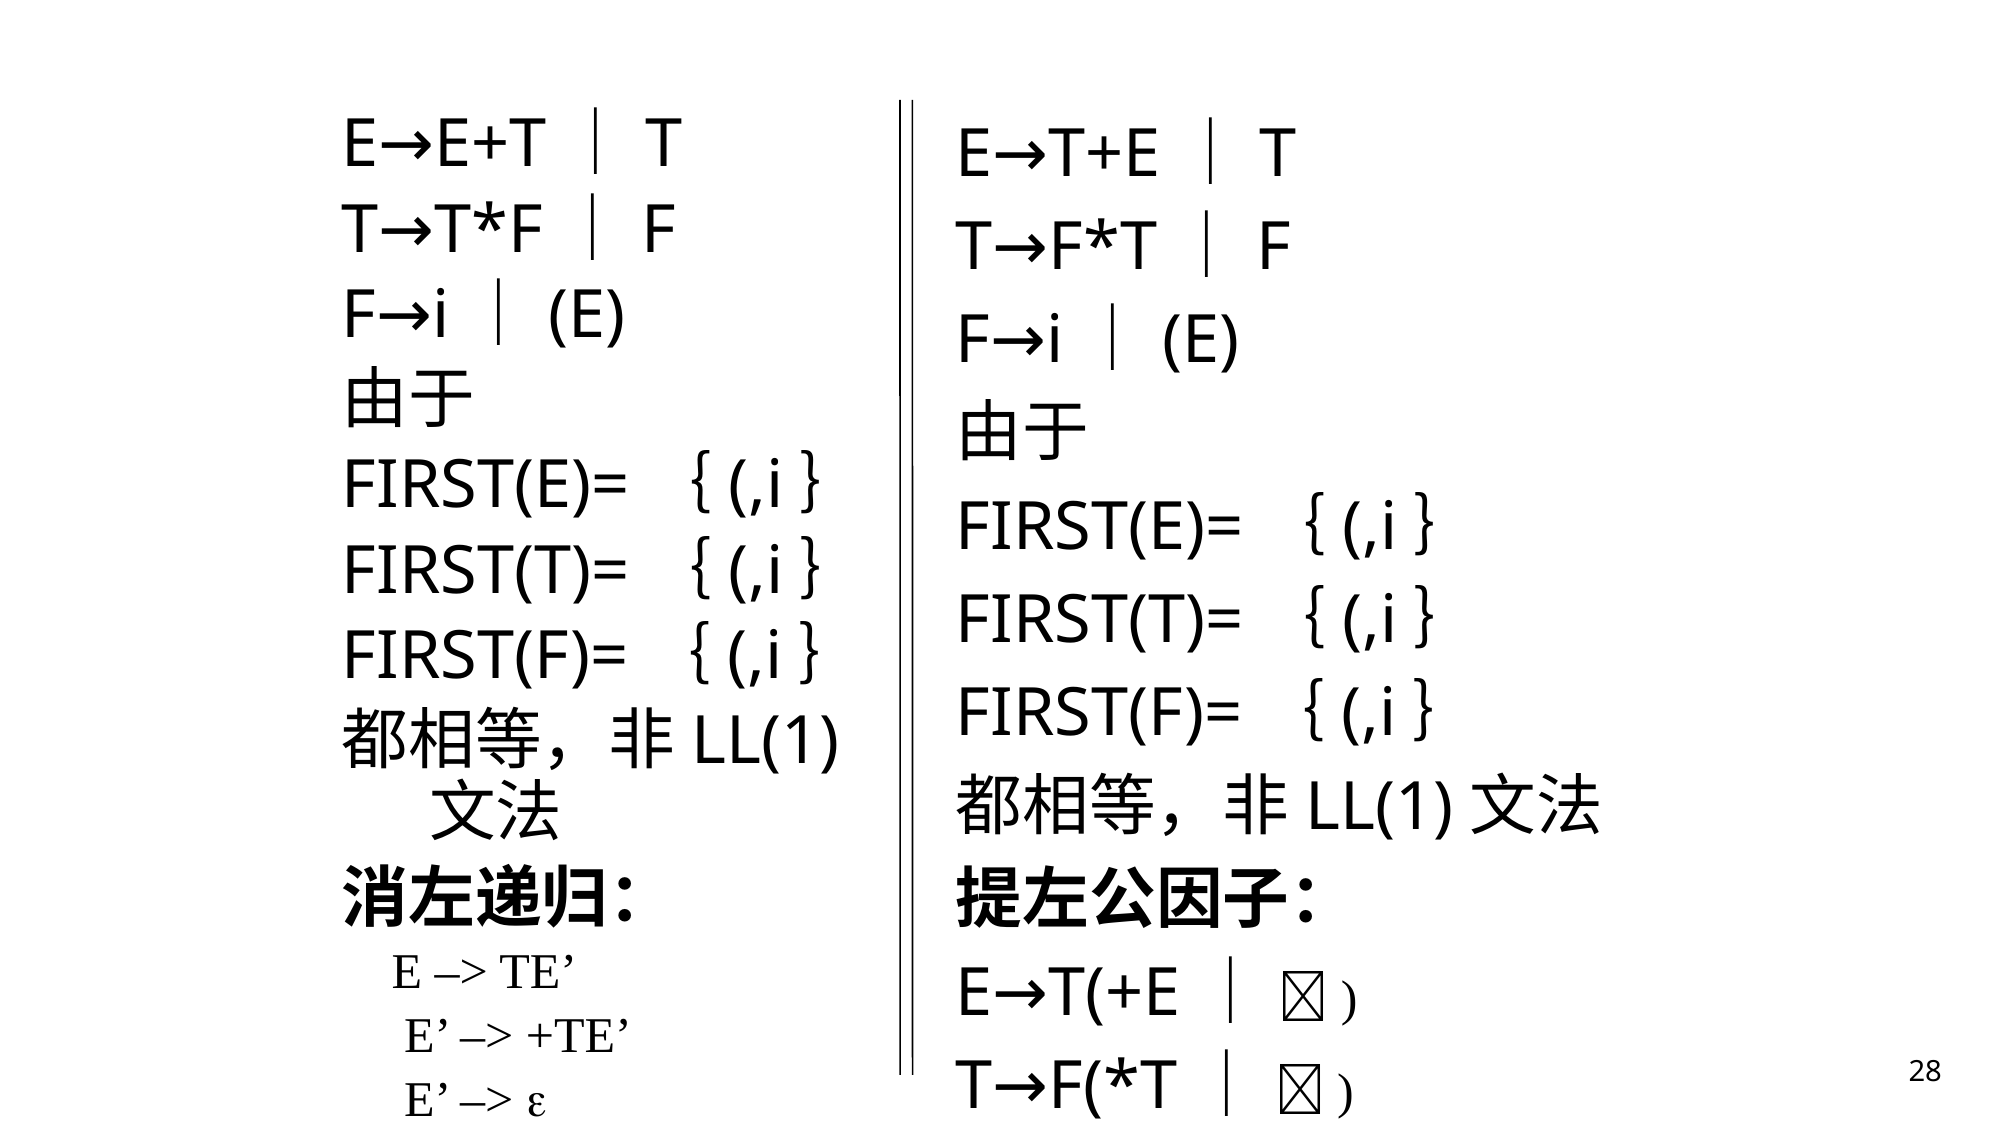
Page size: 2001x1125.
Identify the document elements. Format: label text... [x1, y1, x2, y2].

list E→T+E｜T T→F*T｜F F→i｜(E) 由于 FIRST(E)=｛(,i｝ FIRST(T)=｛(,i｝ FIRST(F)=｛(,i｝ 都相等，非LL(1)文法 提左公因子： E→T(+E｜ ) T→F(*T｜ ) [940, 101, 1729, 1048]
list E→E+T｜T T→T*F｜F F→i｜(E) 由于 FIRST(E)=｛(,i｝ FIRST(T)=｛(,i｝ FIRST(F)=｛(,i｝ 都相等，非LL(1)文法 消左递归： E –> TE’ E’ –> +TE’ E’ –>  [326, 101, 884, 1010]
slide_number 28 [1540, 1023, 1958, 1100]
